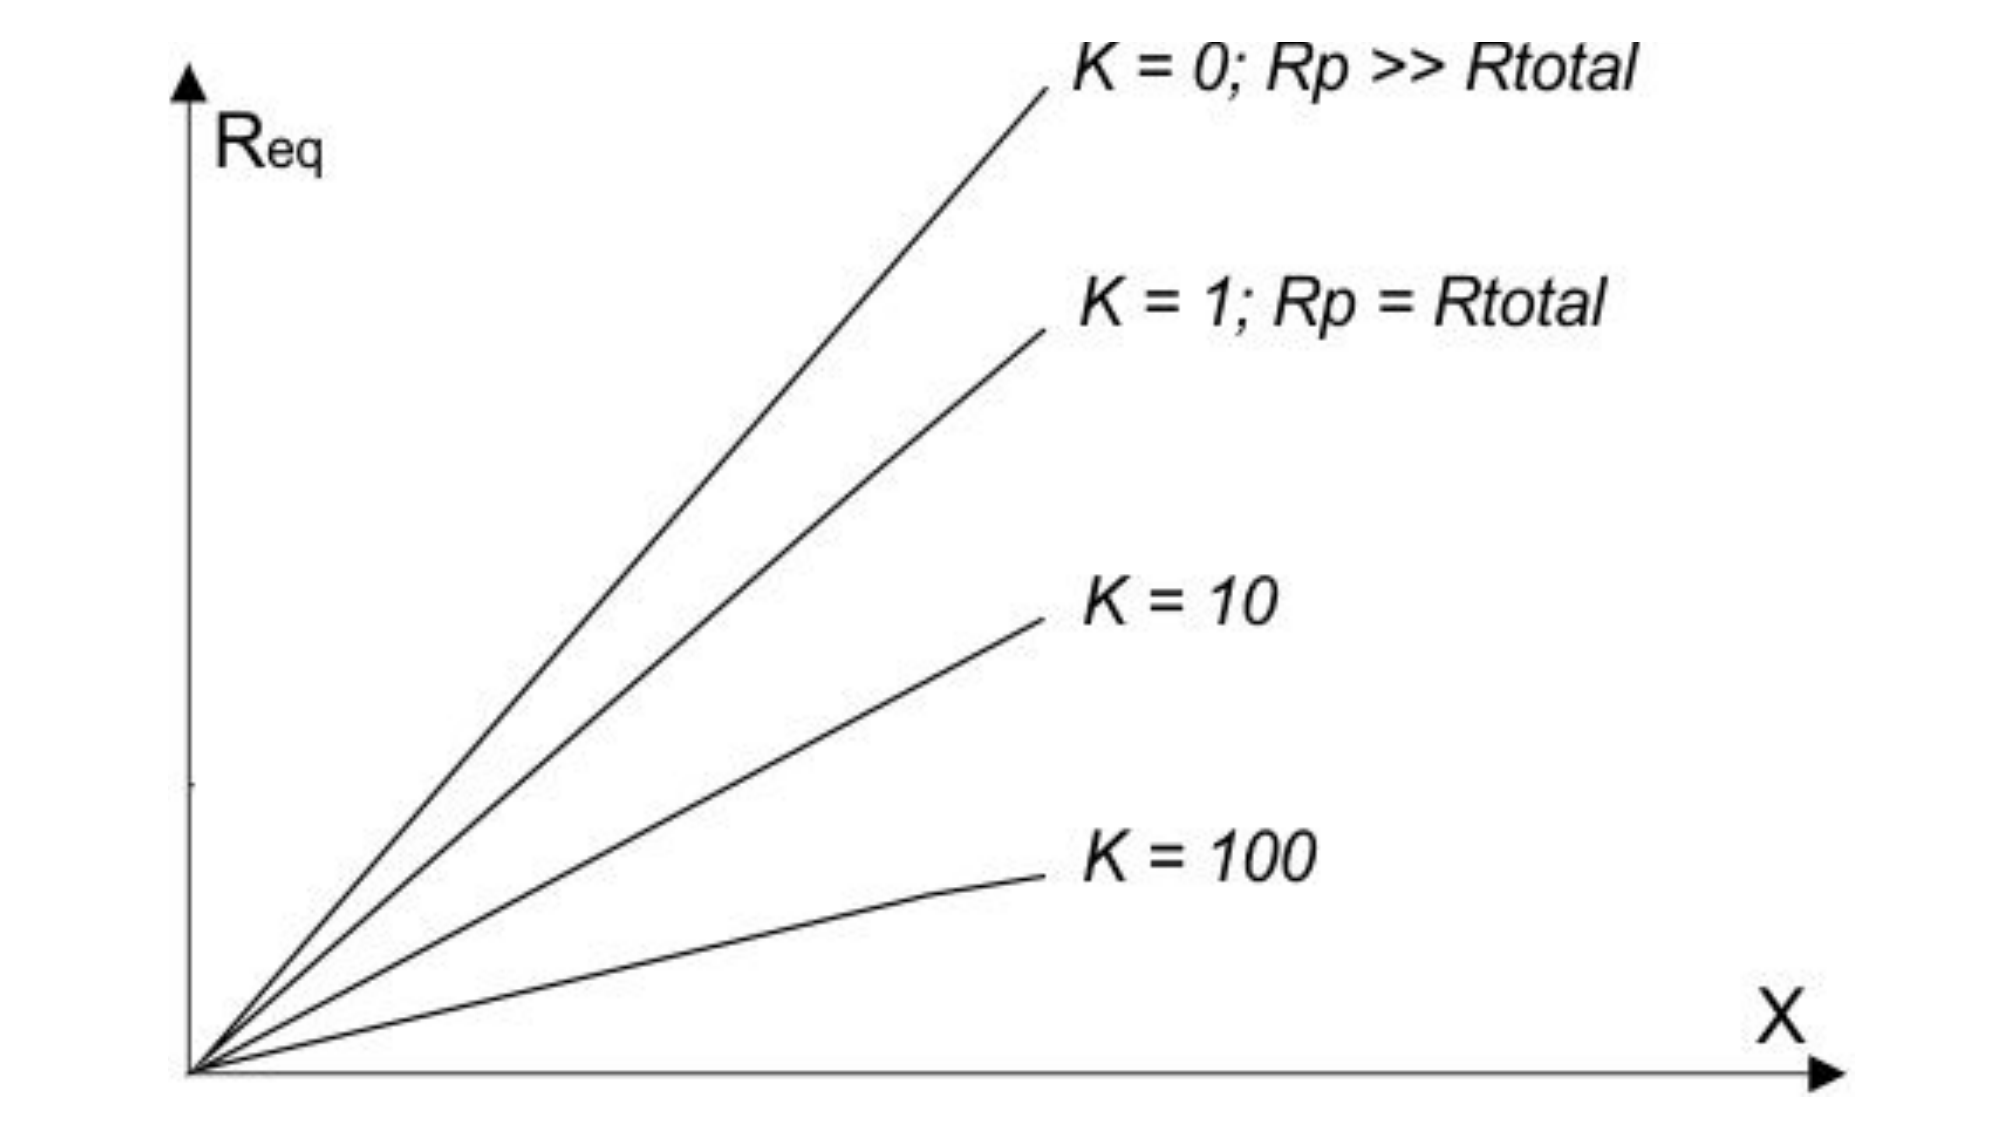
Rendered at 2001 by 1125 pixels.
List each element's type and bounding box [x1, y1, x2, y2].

picture [168, 42, 1855, 1097]
